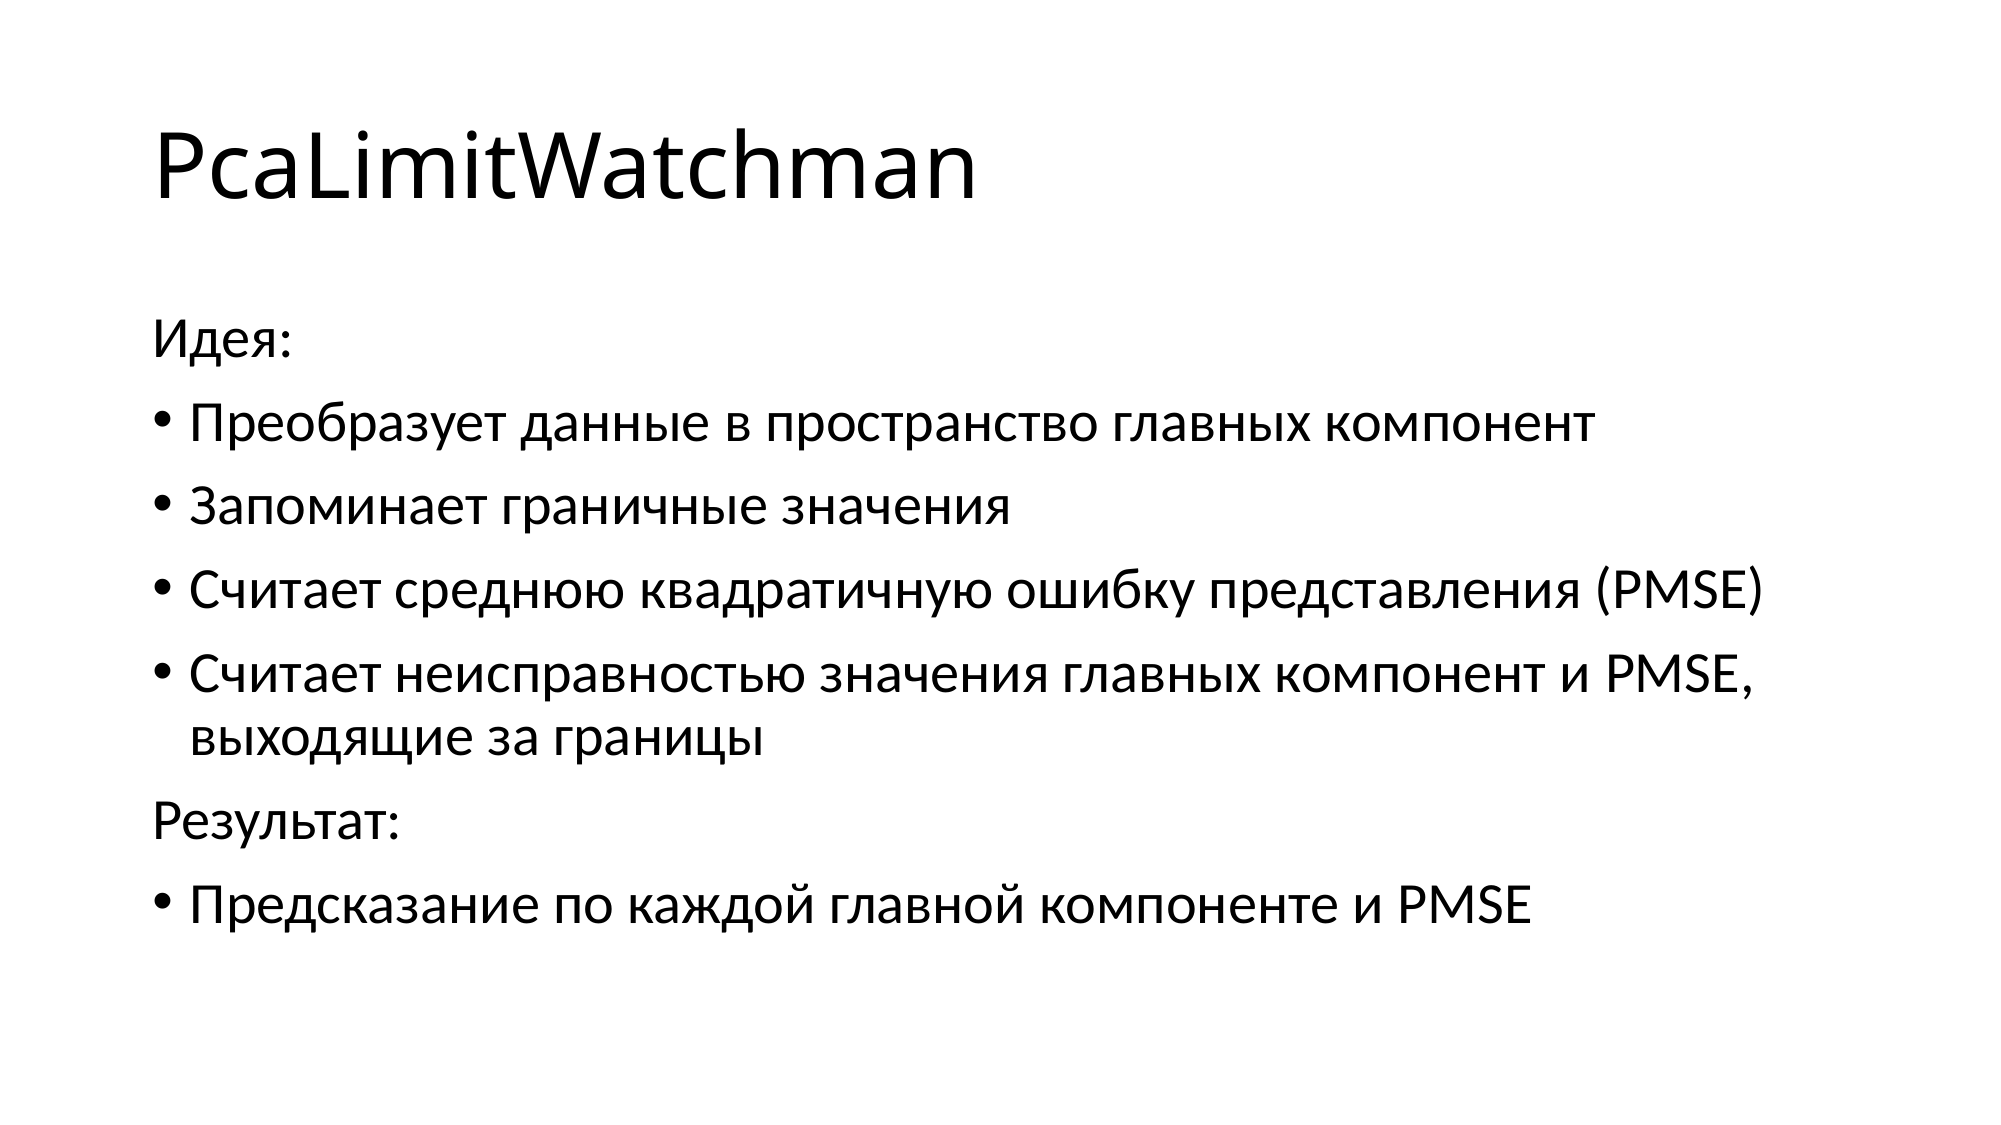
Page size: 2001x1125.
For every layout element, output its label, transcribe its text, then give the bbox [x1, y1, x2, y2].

list Идея: Преобразует данные в пространство главных компонент Запоминает граничные значения Считает среднюю квадратичную ошибку представления (PMSE) Считает неисправностью значения главных компонент и PMSE, выходящие за границы Результат: Предсказание по каждой главной компоненте и PMSE [137, 299, 1863, 1014]
title PcaLimitWatchman [137, 59, 1863, 278]
